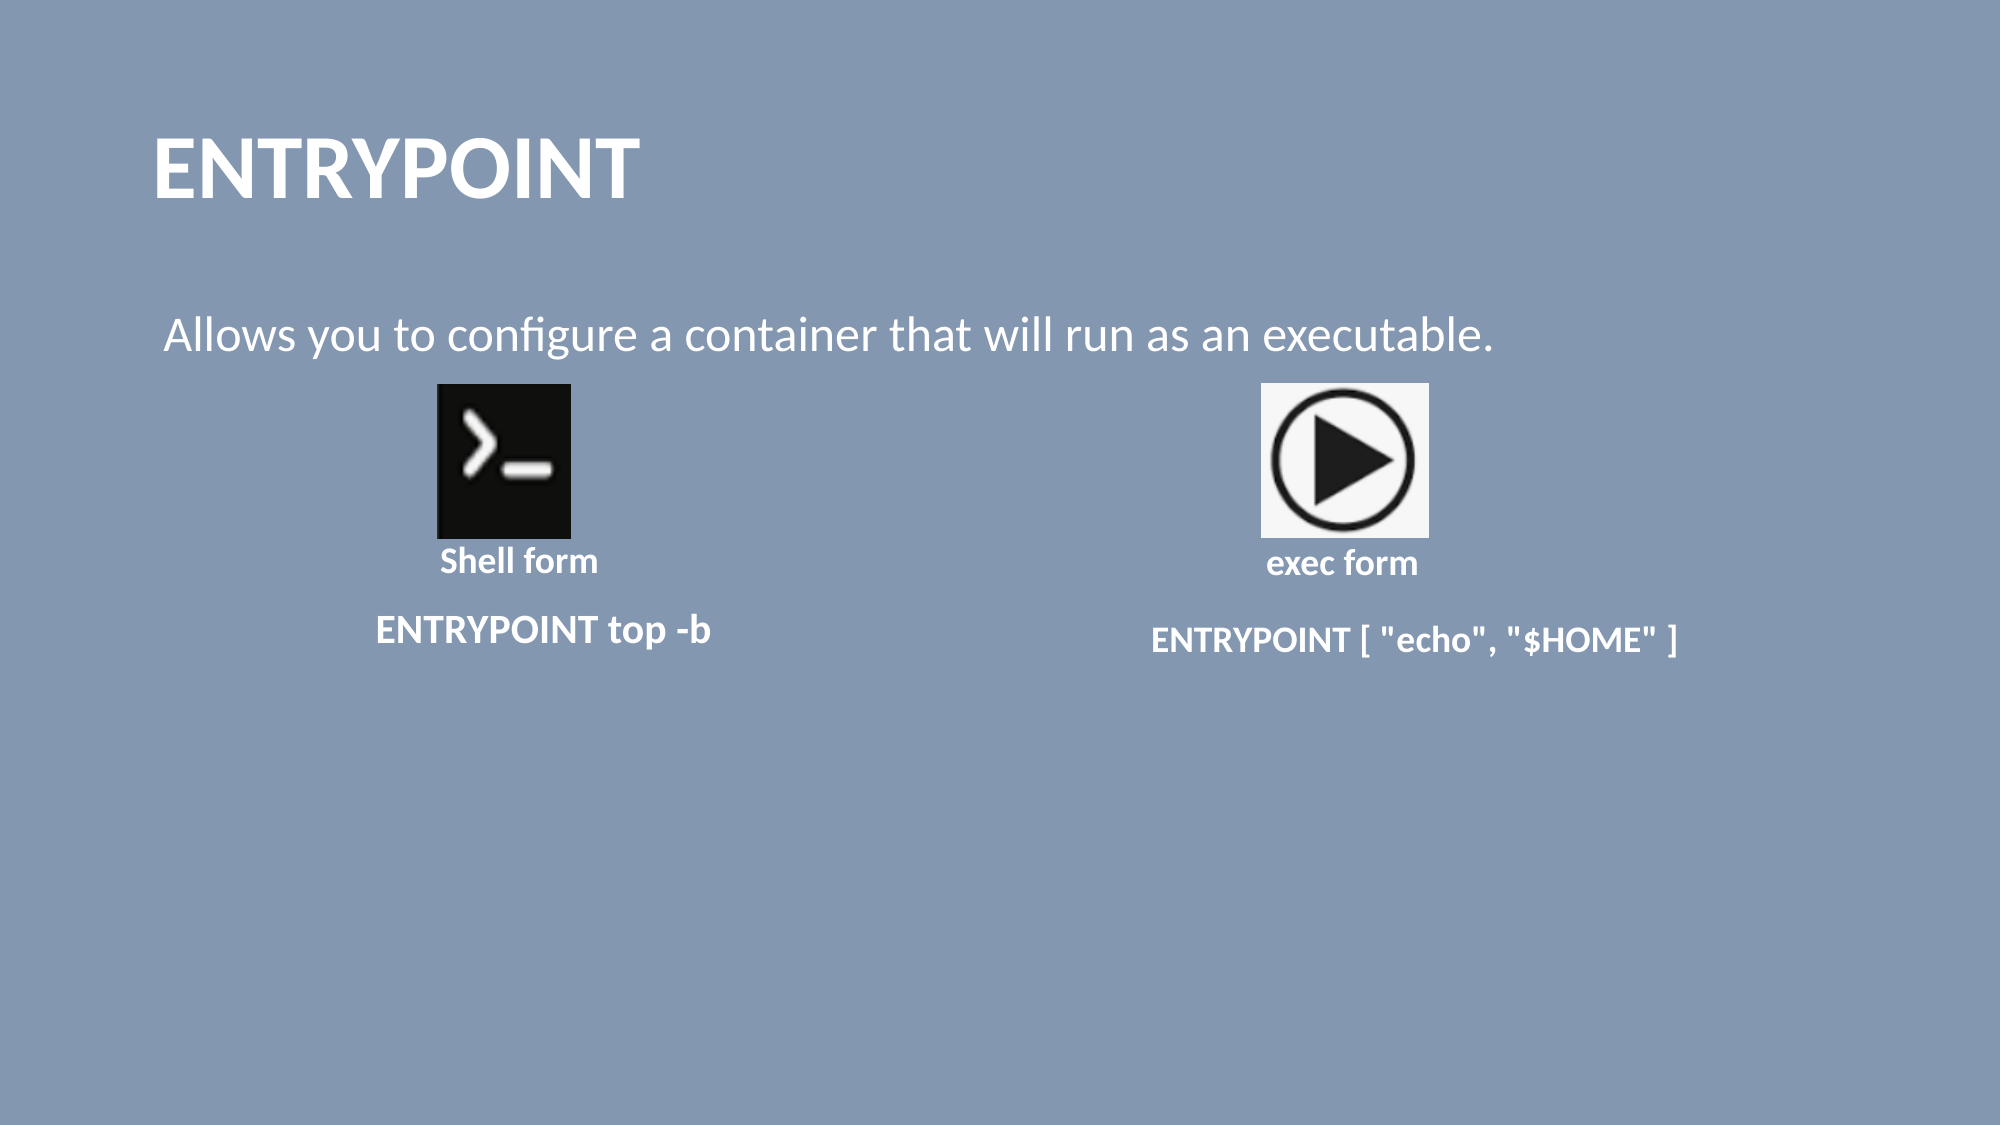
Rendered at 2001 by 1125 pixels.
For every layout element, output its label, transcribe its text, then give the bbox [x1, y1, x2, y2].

title ENTRYPOINT [137, 59, 1863, 278]
picture [1261, 383, 1429, 539]
picture [437, 384, 571, 539]
text_box ENTRYPOINT [ "echo", "$HOME" ] [1136, 607, 1727, 668]
text_box Allows you to configure a container that will run as an executable. [148, 294, 1632, 370]
text_box Shell form [425, 528, 971, 589]
text_box exec form [1251, 530, 1441, 591]
text_box ENTRYPOINT top -b [360, 594, 727, 660]
